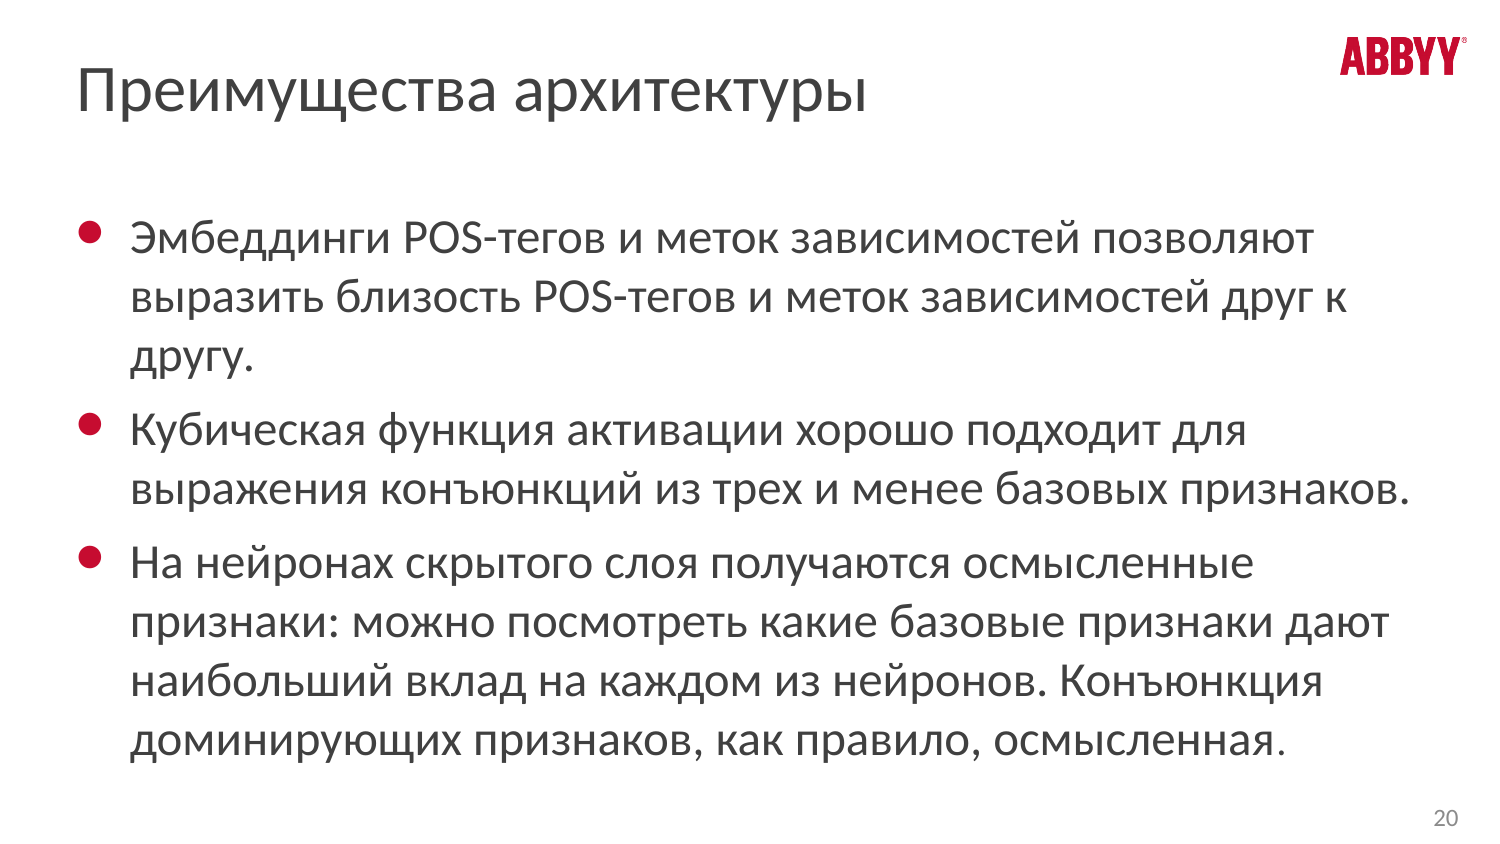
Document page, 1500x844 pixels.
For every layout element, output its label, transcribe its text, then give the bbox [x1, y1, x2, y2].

slide_number 20 [1175, 793, 1459, 830]
list Эмбеддинги POS-тегов и меток зависимостей позволяют выразить близость POS-тегов и меток зависимостей друг к другу. Кубическая функция активации хорошо подходит для выражения конъюнкций из трех и менее базовых признаков. На нейронах скрытого слоя получаются осмысленные признаки: можно посмотреть какие базовые признаки дают наибольший вклад на каждом из нейронов. Конъюнкция доминирующих признаков, как правило, осмысленная. [75, 196, 1424, 794]
picture [1340, 37, 1467, 75]
title Преимущества архитектуры [76, 45, 1296, 192]
